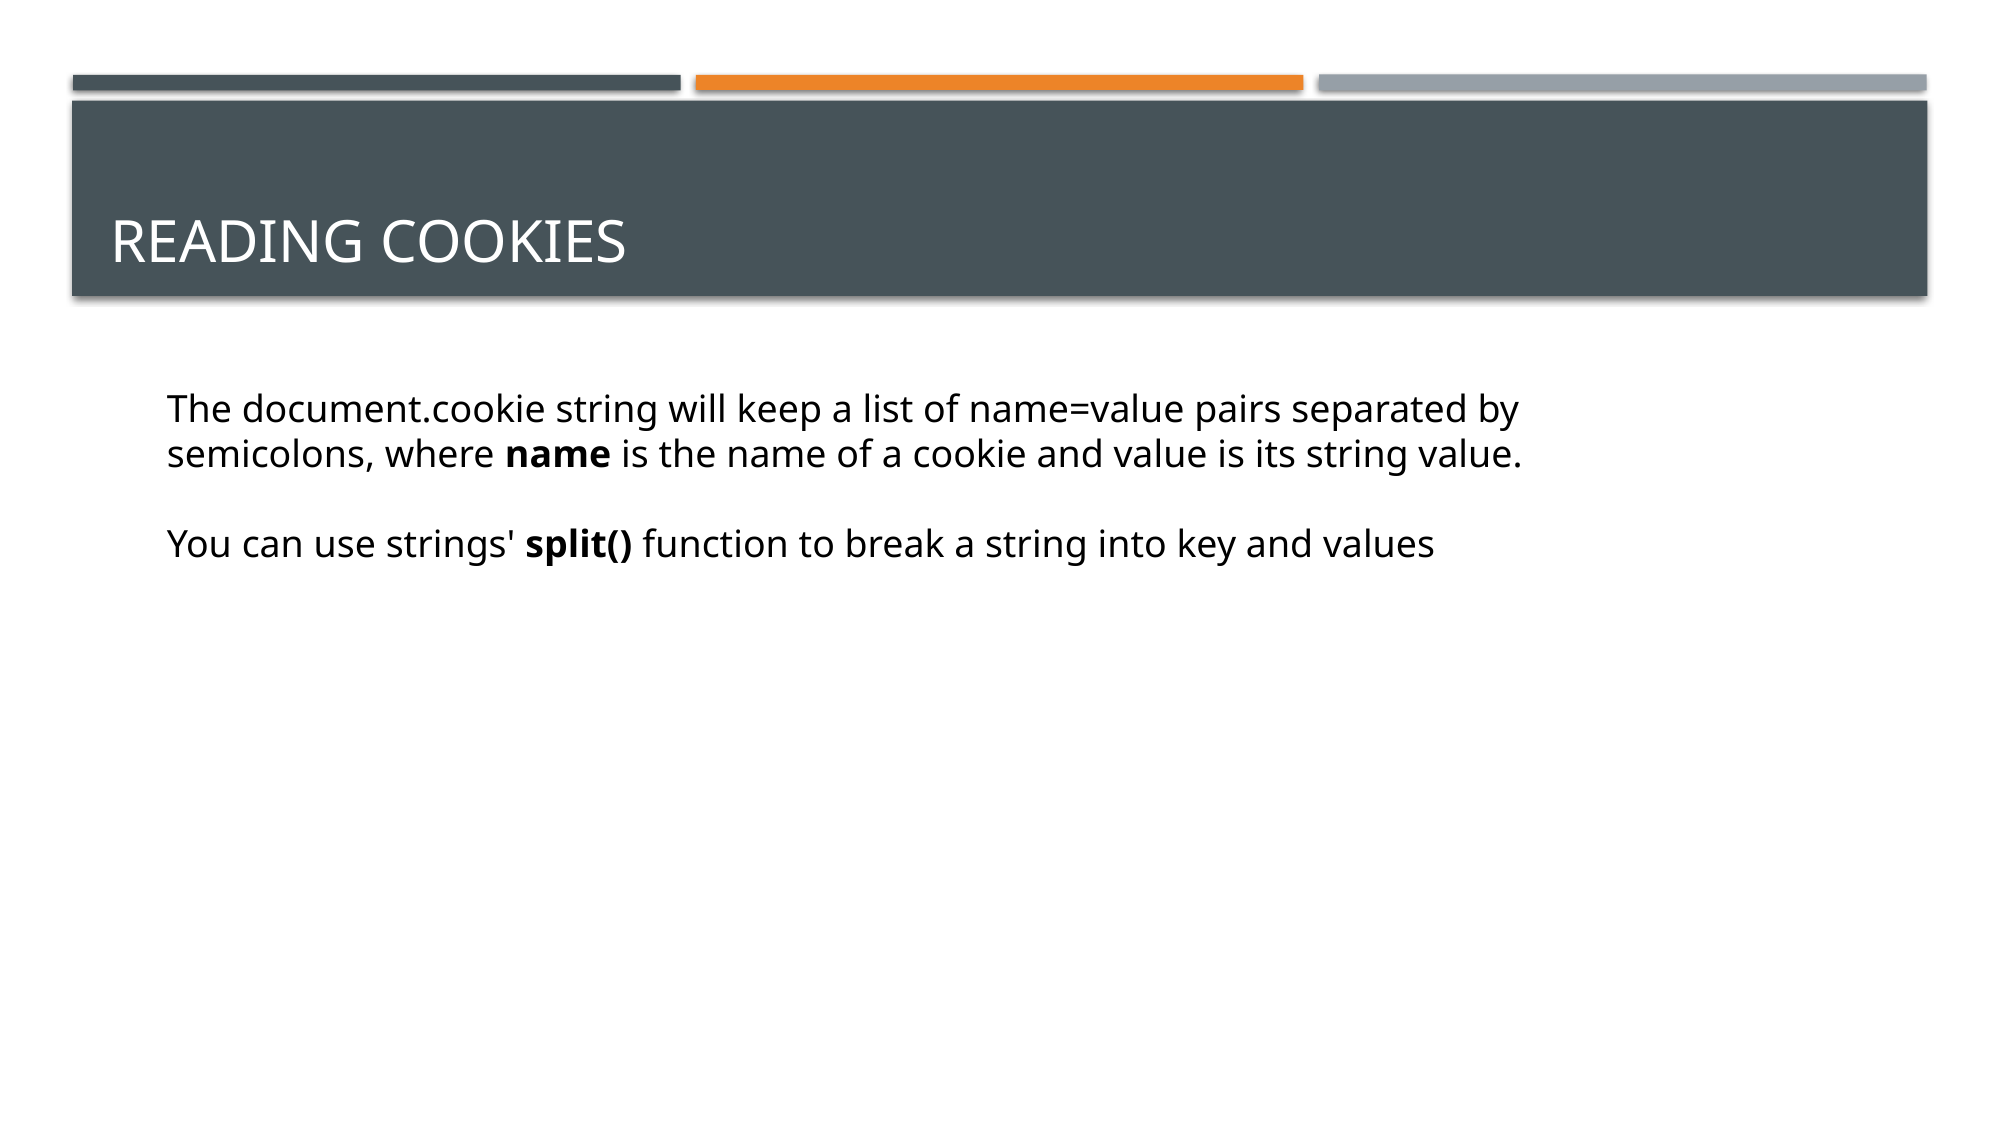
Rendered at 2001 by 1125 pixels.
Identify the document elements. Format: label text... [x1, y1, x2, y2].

text_box The document.cookie string will keep a list of name=value pairs separated by semicolons, where name is the name of a cookie and value is its string value. You can use strings' split() function to break a string into key and values [152, 378, 1681, 663]
title Reading cookies [95, 115, 1905, 282]
